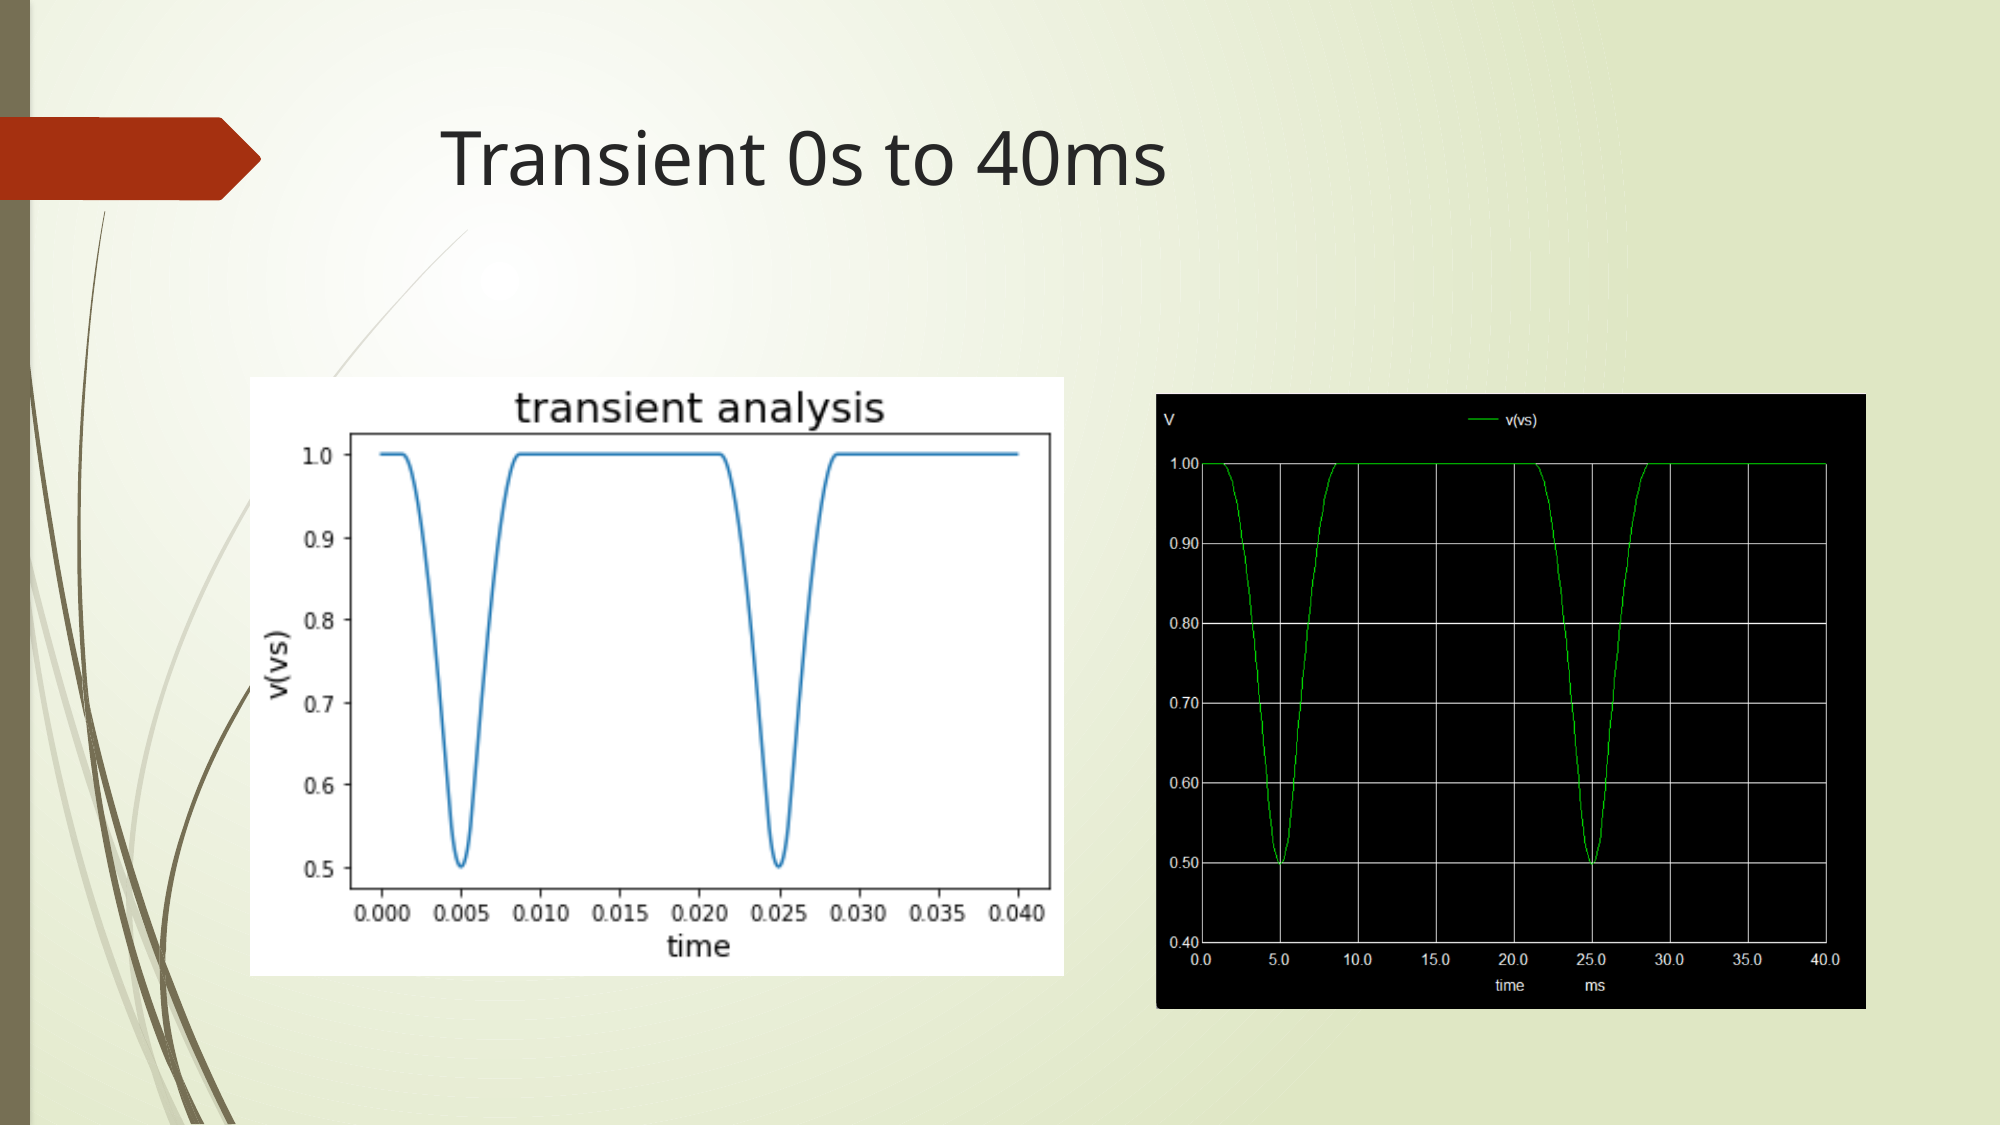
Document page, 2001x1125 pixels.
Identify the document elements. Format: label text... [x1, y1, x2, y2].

title Transient 0s to 40ms [425, 102, 1888, 313]
picture [250, 377, 1064, 976]
picture [1156, 392, 1866, 1010]
